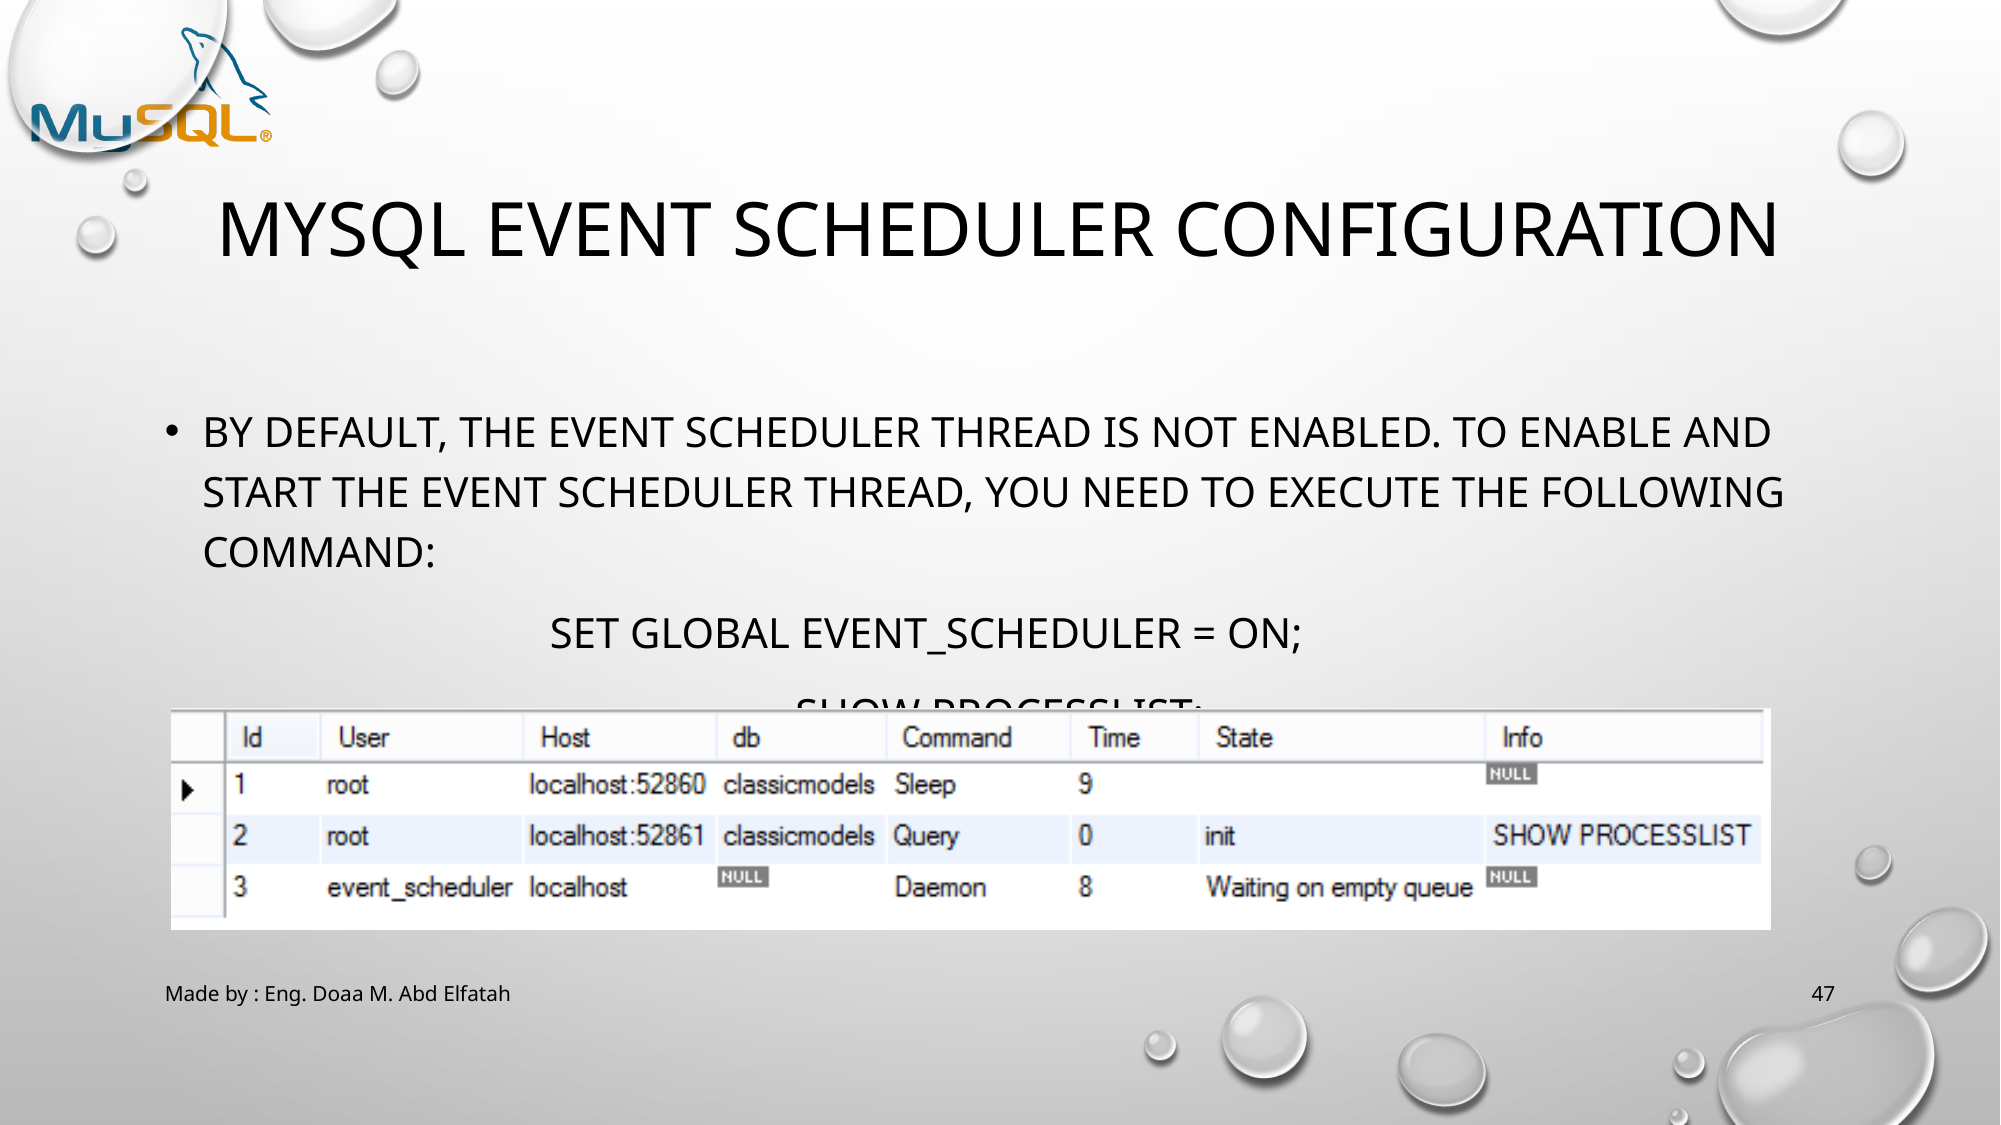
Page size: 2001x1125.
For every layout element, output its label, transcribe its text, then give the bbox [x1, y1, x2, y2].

footer Made by : Eng. Doaa M. Abd Elfatah [149, 965, 1245, 1025]
picture [0, 0, 2000, 1125]
slide_number 47 [1724, 965, 1851, 1025]
title MySQL event scheduler configuration [149, 101, 1851, 364]
list By default, the event scheduler thread is not enabled. To enable and start the event scheduler thread, you need to execute the following command: SET GLOBAL event_scheduler = ON; SHOW PROCESSLIST; [149, 388, 1850, 795]
